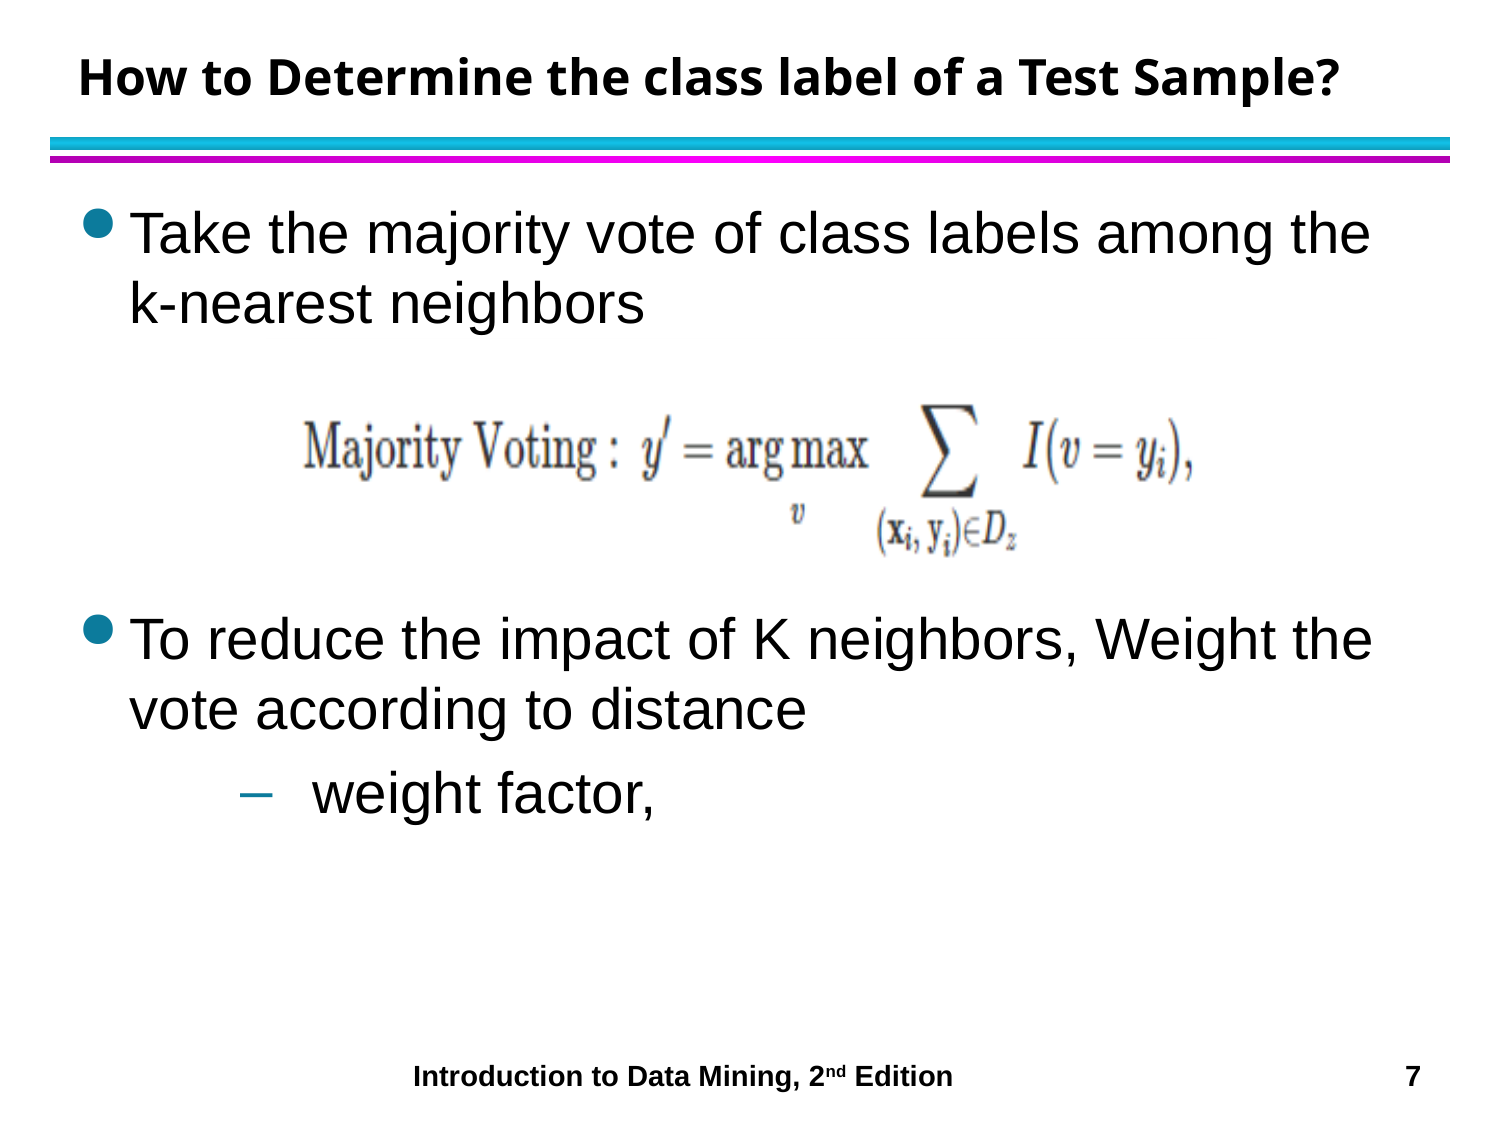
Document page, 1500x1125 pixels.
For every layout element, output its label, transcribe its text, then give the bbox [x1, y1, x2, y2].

title How to Determine the class label of a Test Sample? [62, 24, 1421, 113]
picture [266, 337, 1217, 594]
